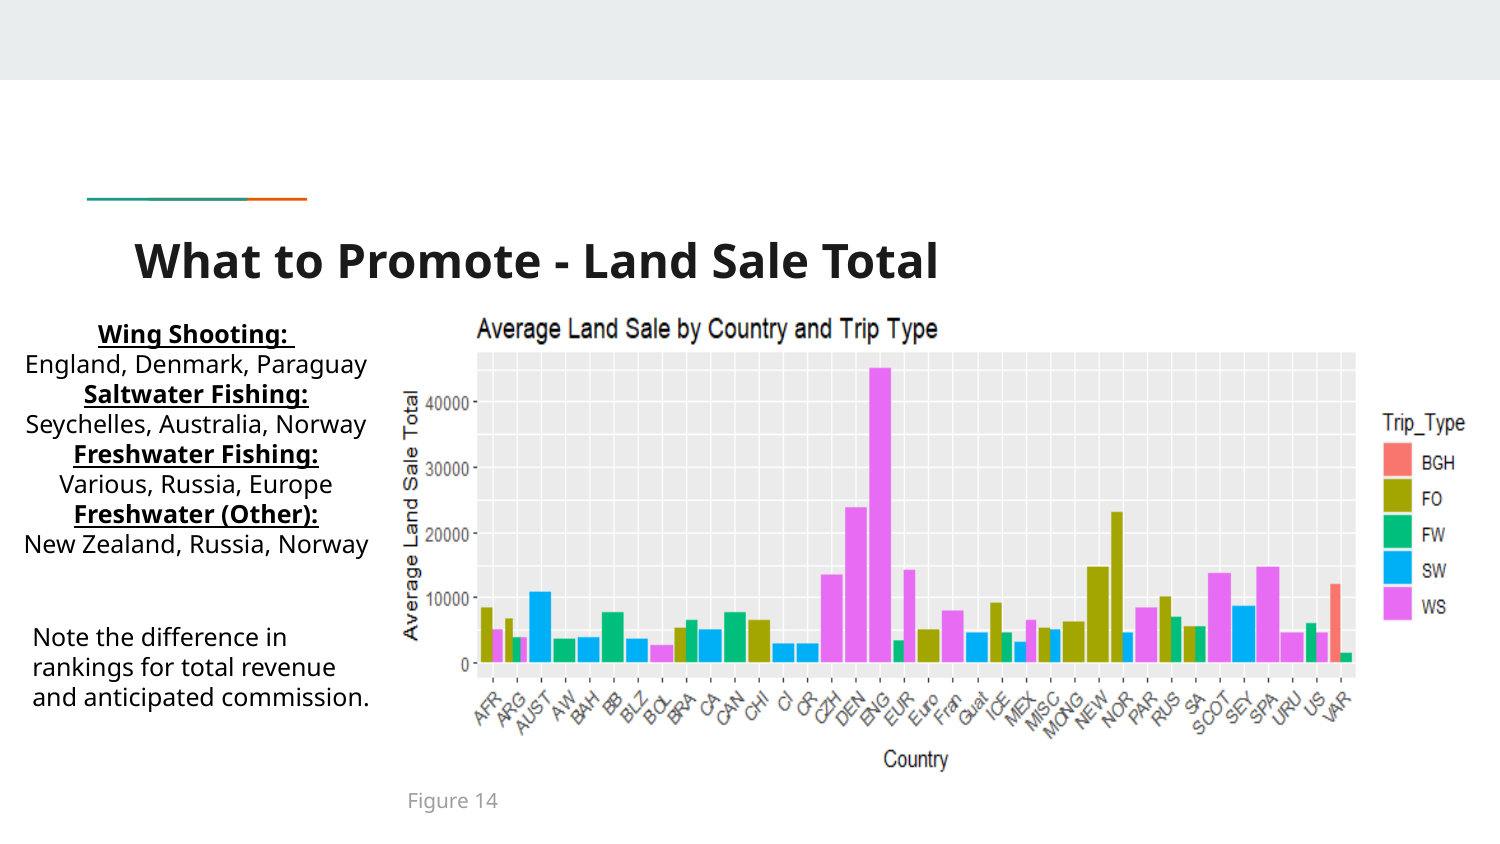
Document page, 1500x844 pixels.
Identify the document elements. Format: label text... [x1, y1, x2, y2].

title What to Promote - Land Sale Total [119, 216, 1381, 304]
text_box Figure 14 [392, 789, 1228, 826]
picture [392, 303, 1487, 783]
text_box Note the difference in rankings for total revenue and anticipated commission. [17, 606, 387, 727]
text_box Wing Shooting: England, Denmark, Paraguay Saltwater Fishing: Seychelles, Australia, Norway Freshwater Fishing: Various, Russia, Europe Freshwater (Other): New Zealand, Russia, Norway [0, 304, 390, 574]
